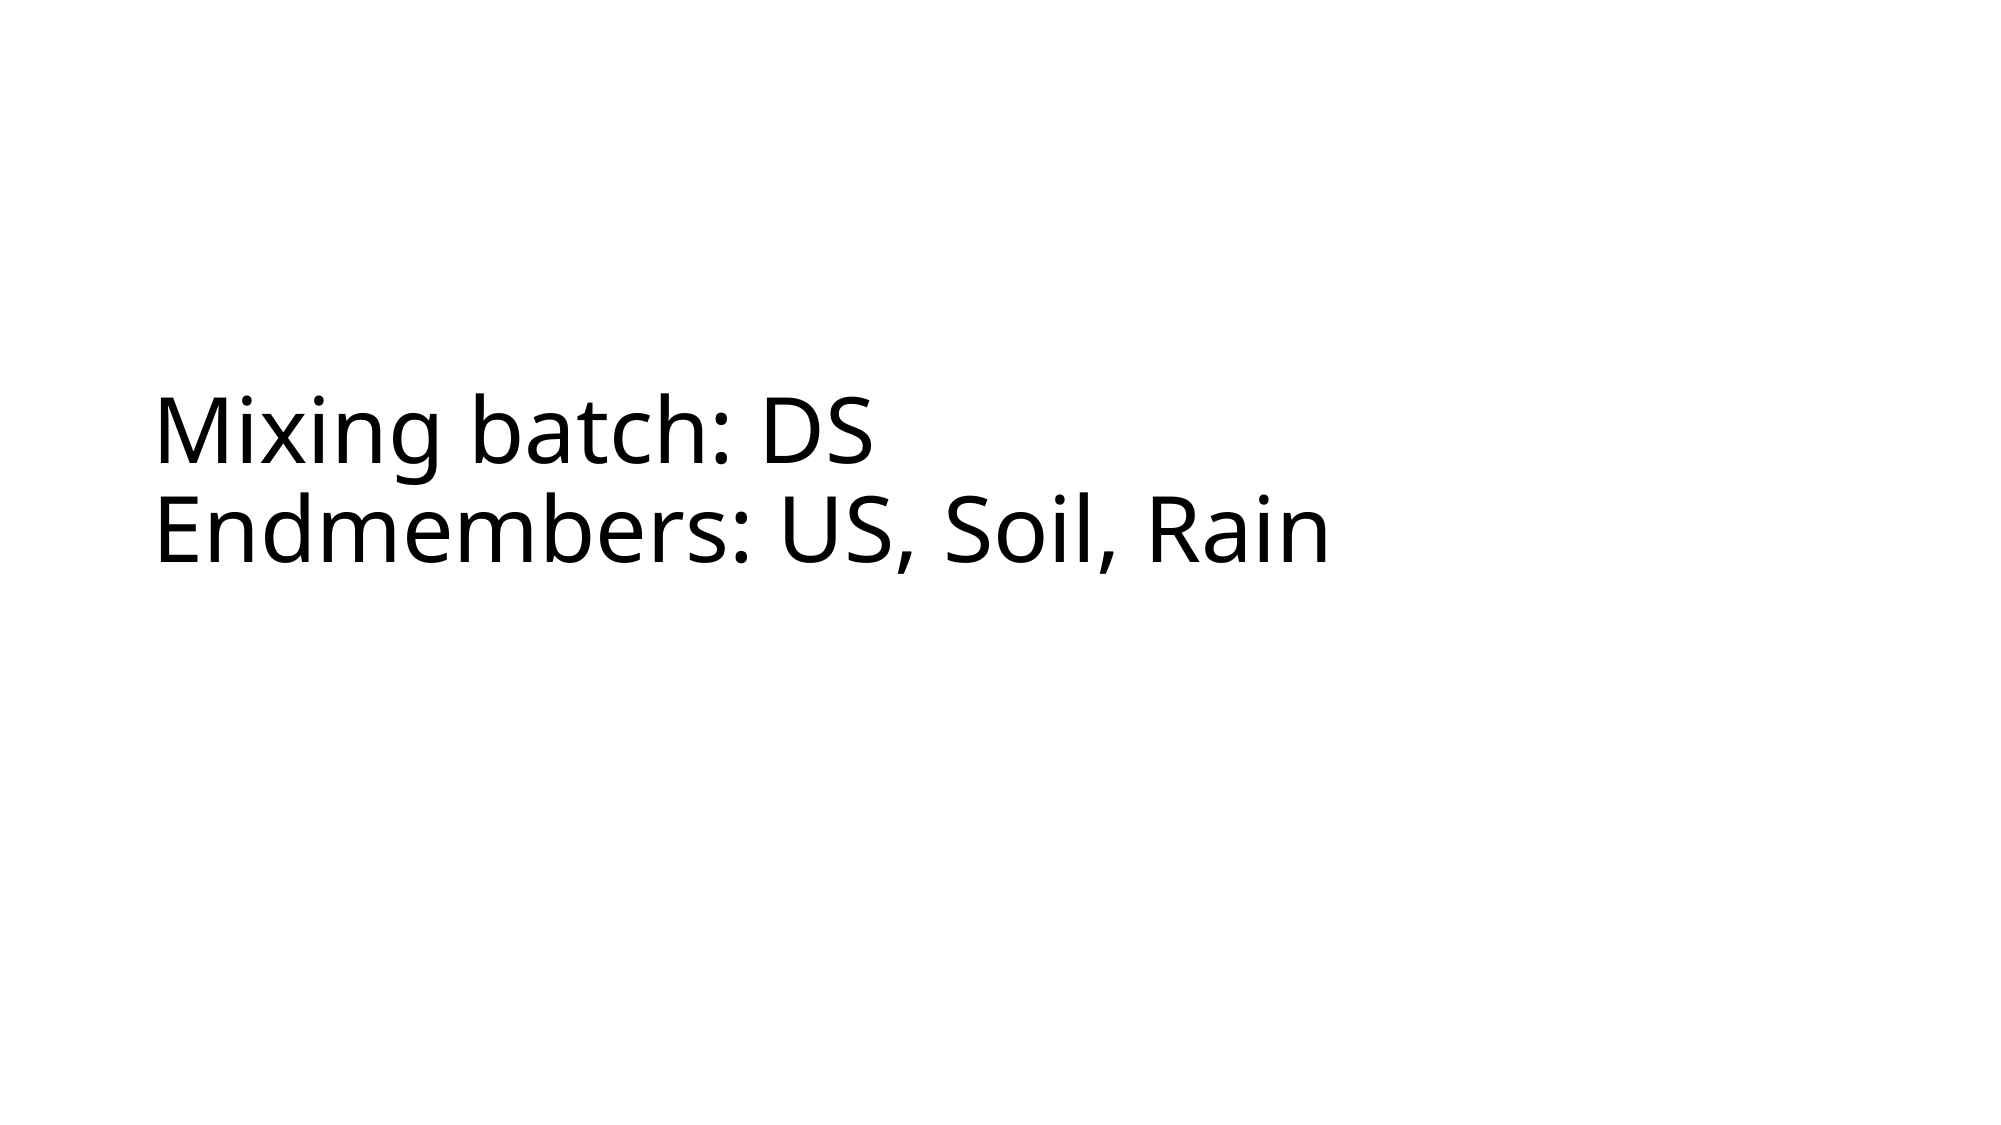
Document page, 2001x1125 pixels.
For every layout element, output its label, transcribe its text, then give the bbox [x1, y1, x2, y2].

title Mixing batch: DS Endmembers: US, Soil, Rain [137, 374, 1863, 592]
